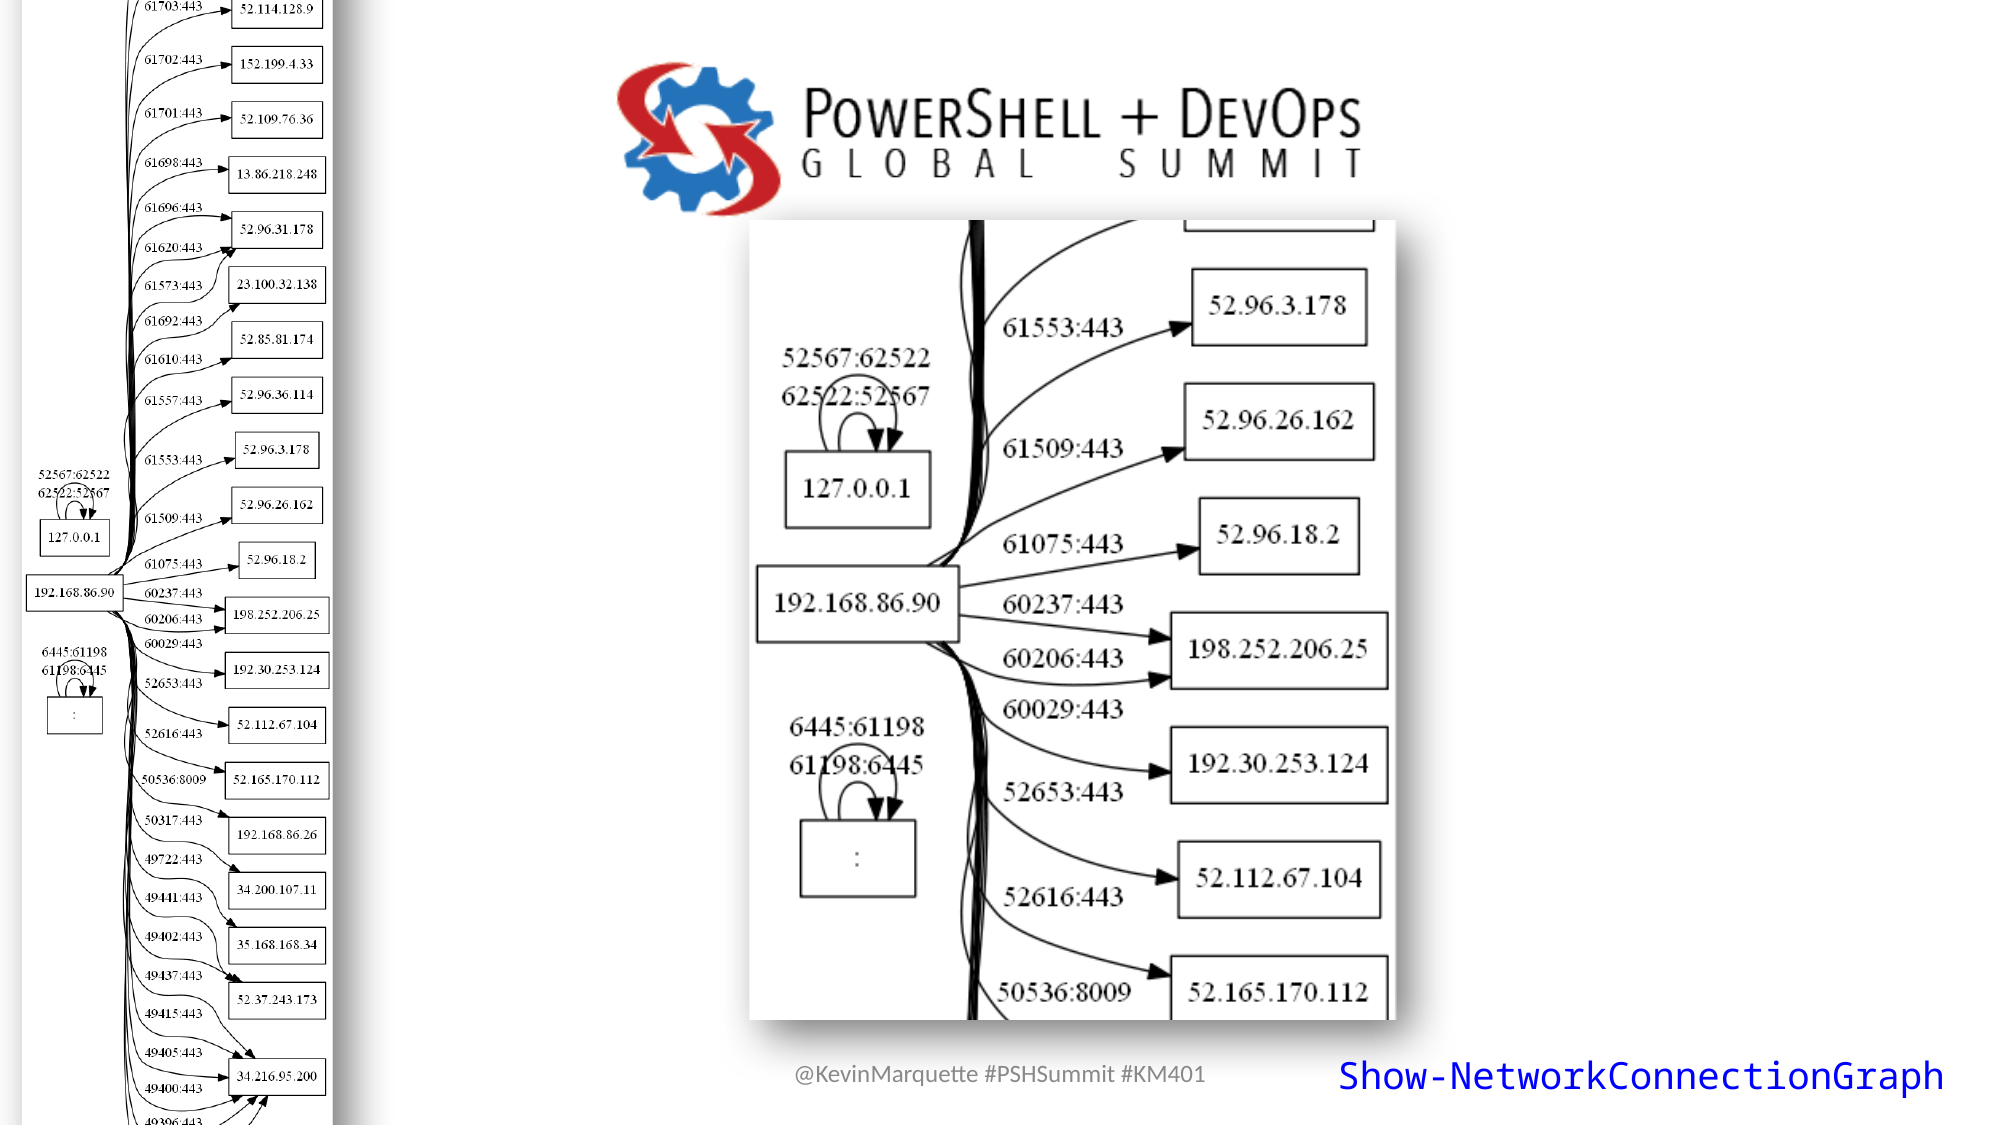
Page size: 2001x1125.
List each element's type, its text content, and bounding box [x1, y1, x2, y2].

picture [21, 0, 333, 1125]
text_box Show-NetworkConnectionGraph [1322, 1044, 1960, 1105]
picture [616, 61, 1397, 1020]
footer @KevinMarquette #PSHSummit #KM401 [662, 1042, 1322, 1103]
